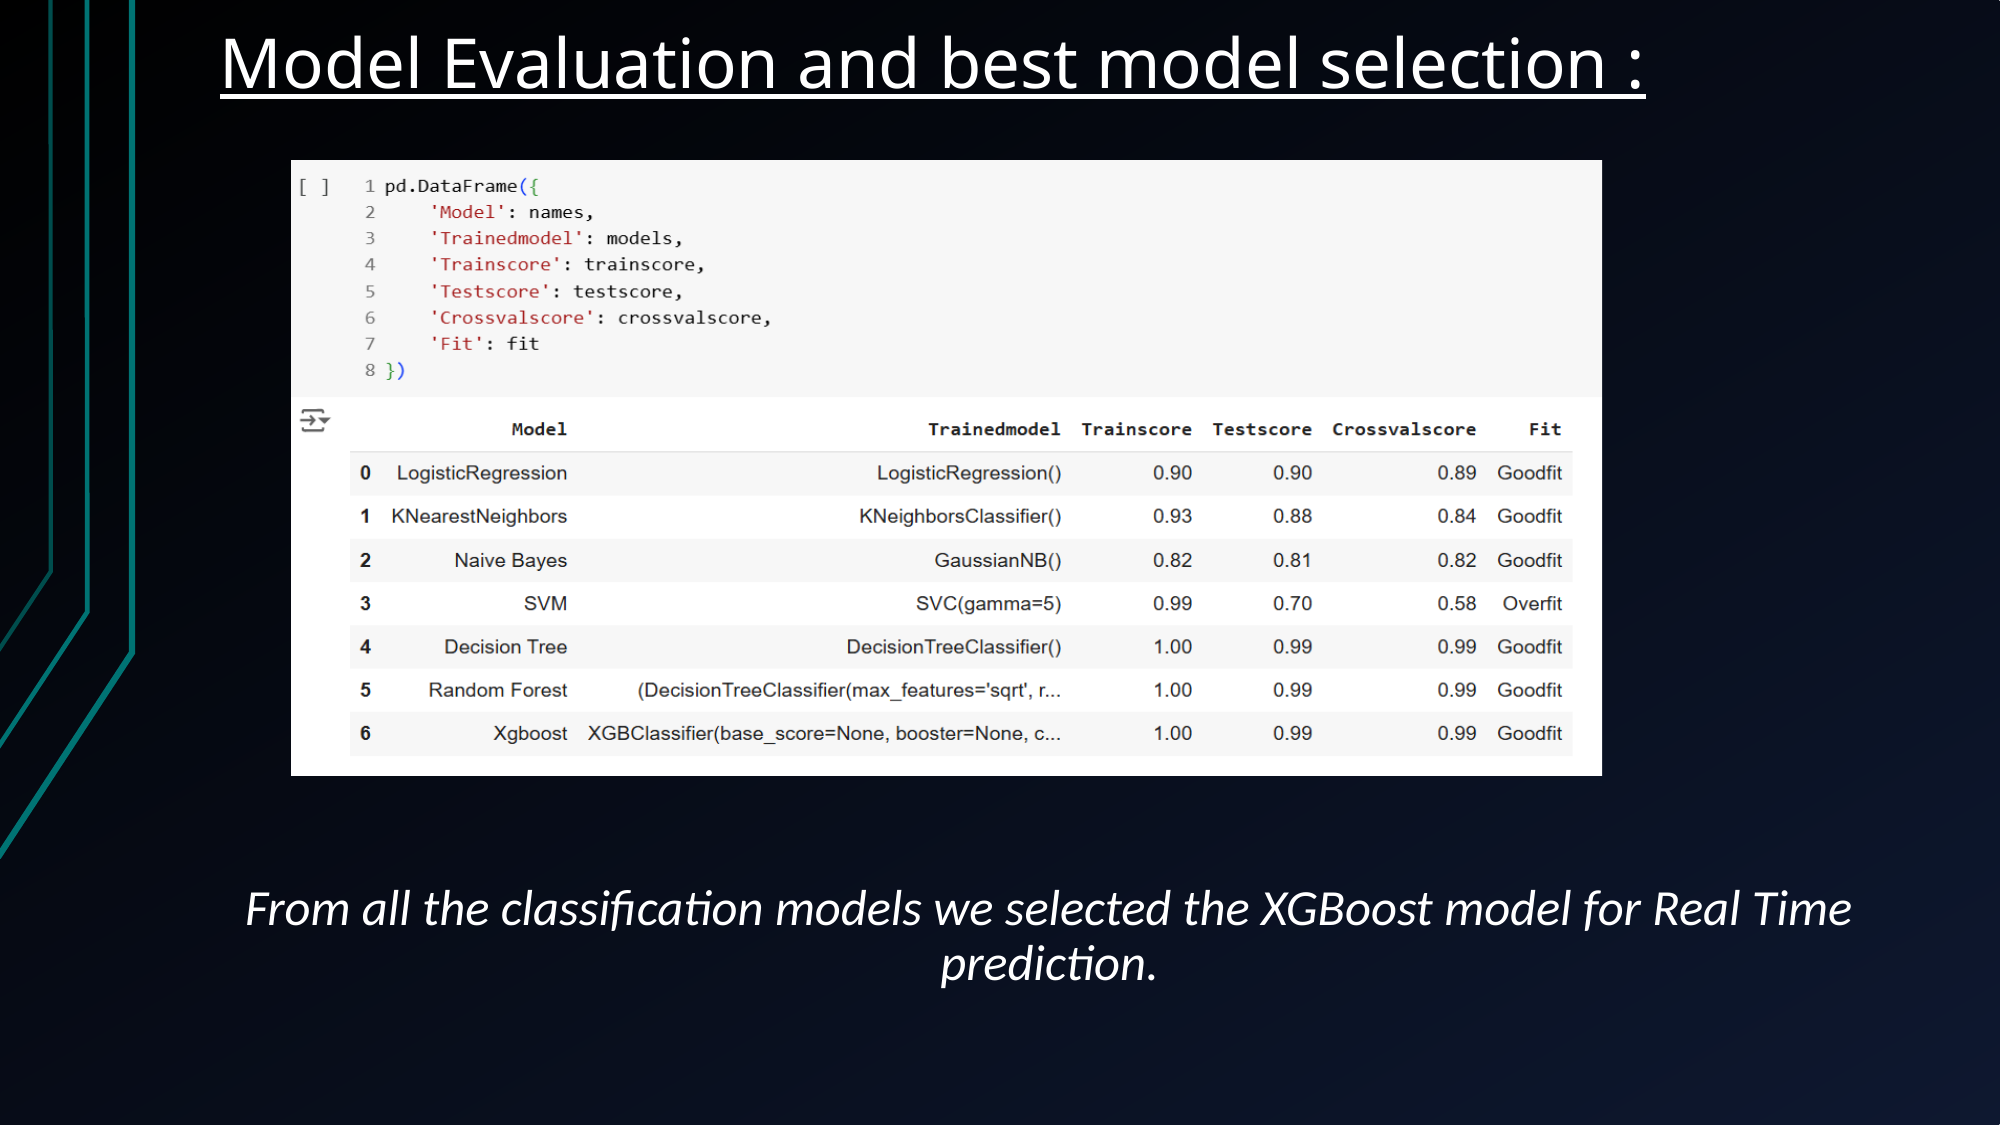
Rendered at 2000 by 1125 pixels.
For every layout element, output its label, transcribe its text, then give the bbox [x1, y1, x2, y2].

title Model Evaluation and best model selection : [199, 19, 1900, 113]
picture [290, 160, 1603, 776]
list From all the classification models we selected the XGBoost model for Real Time prediction. [199, 113, 1900, 1012]
